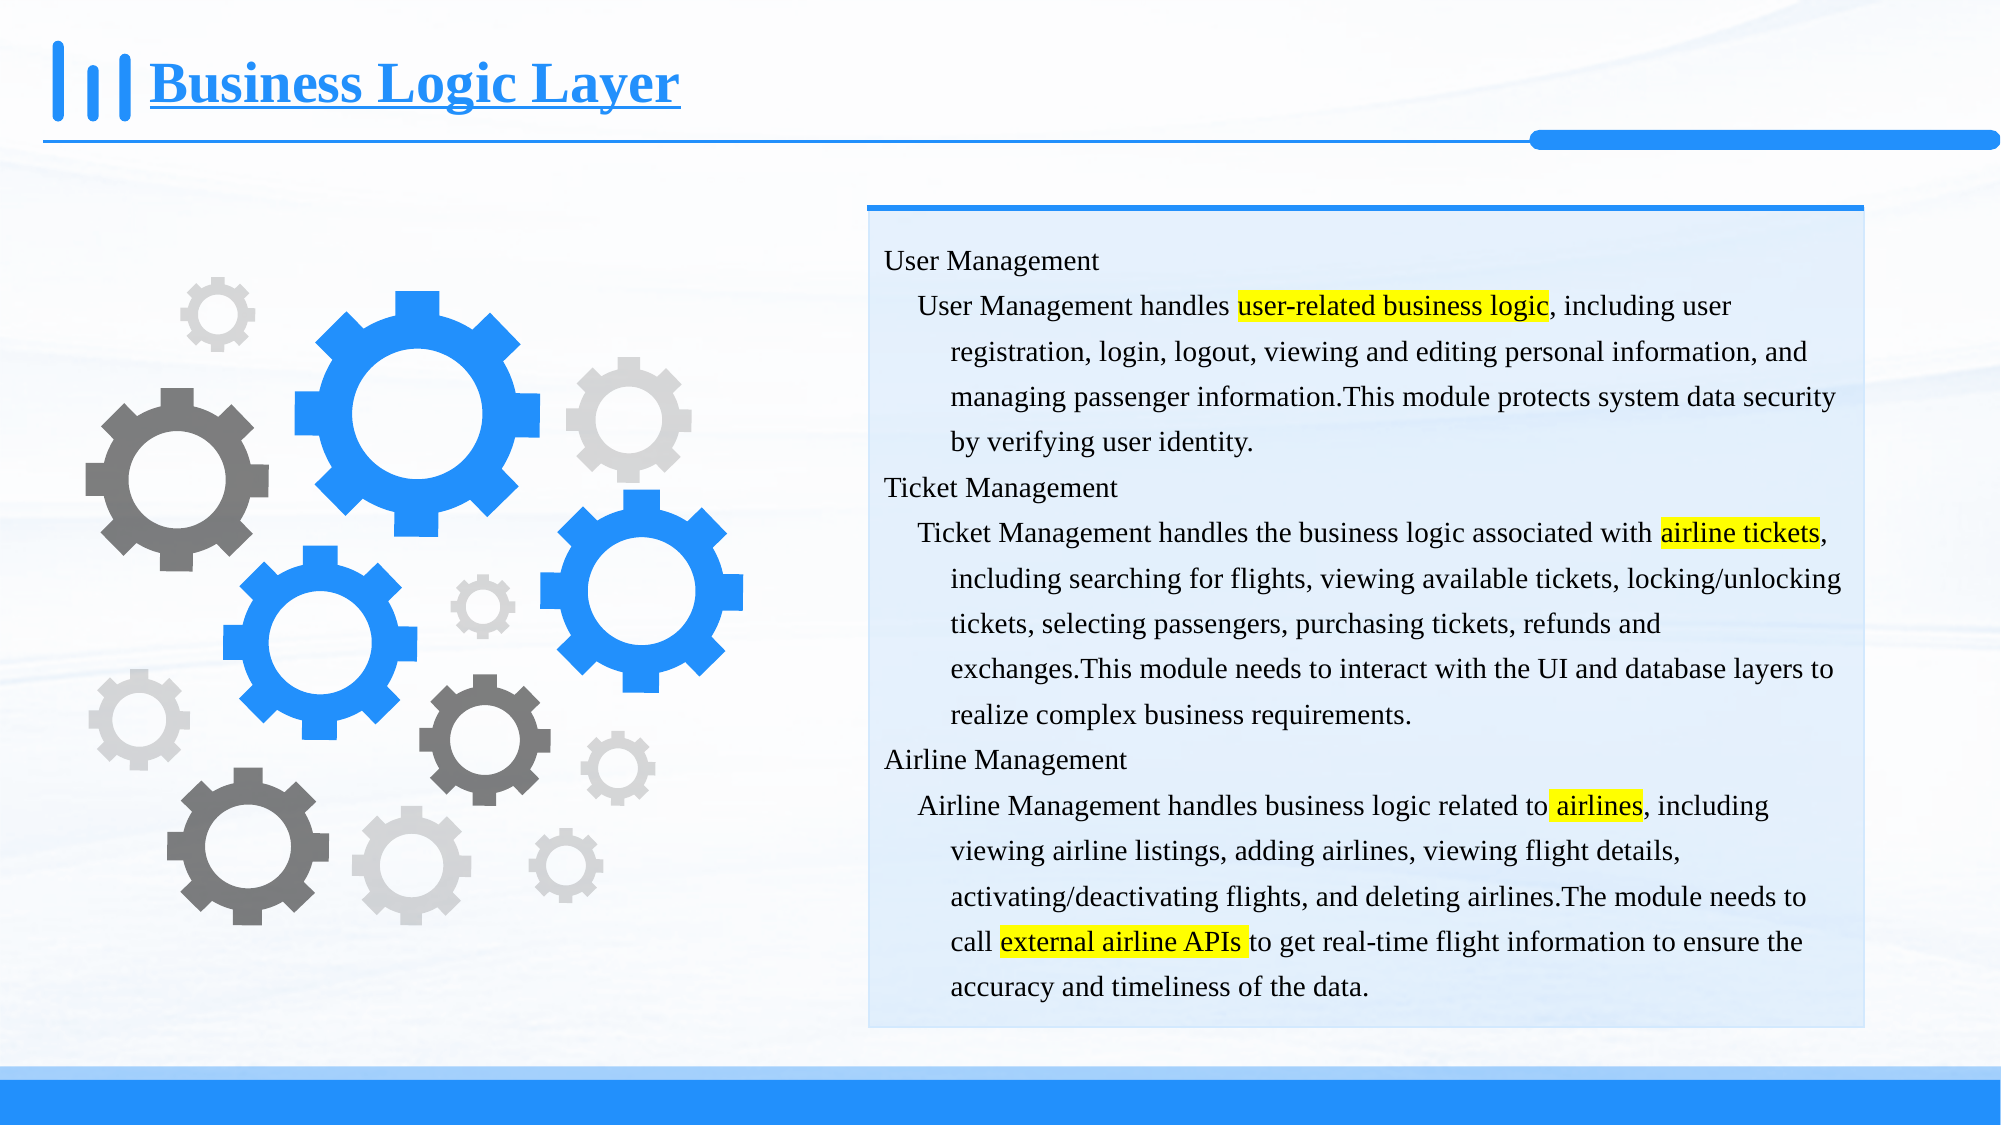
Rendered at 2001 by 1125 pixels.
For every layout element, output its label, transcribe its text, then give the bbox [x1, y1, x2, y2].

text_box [85, 276, 744, 926]
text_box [866, 208, 1865, 1027]
title Business Logic Layer [135, 44, 702, 124]
